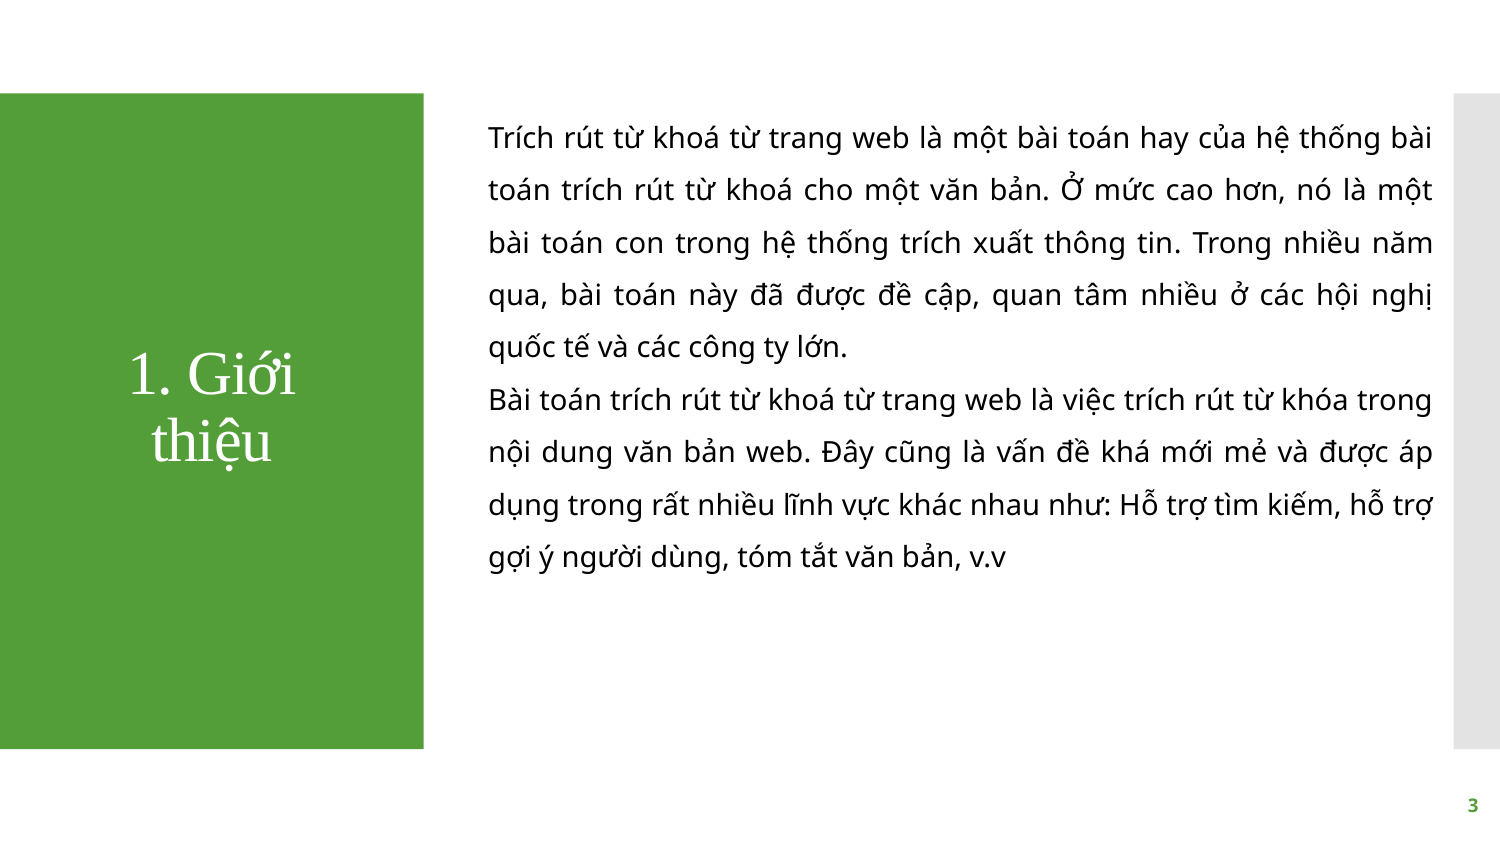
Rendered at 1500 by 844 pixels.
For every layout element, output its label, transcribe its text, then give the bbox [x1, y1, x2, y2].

text_box Trích rút từ khoá từ trang web là một bài toán hay của hệ thống bài toán trích rút từ khoá cho một văn bản. Ở mức cao hơn, nó là một bài toán con trong hệ thống trích xuất thông tin. Trong nhiều năm qua, bài toán này đã được đề cập, quan tâm nhiều ở các hội nghị quốc tế và các công ty lớn. Bài toán trích rút từ khoá từ trang web là việc trích rút từ khóa trong nội dung văn bản web. Đây cũng là vấn đề khá mới mẻ và được áp dụng trong rất nhiều lĩnh vực khác nhau như: Hỗ trợ tìm kiếm, hỗ trợ gợi ý người dùng, tóm tắt văn bản, v.v [473, 94, 1449, 581]
slide_number 3 [1403, 779, 1494, 844]
title 1. Giới thiệu [79, 325, 345, 503]
